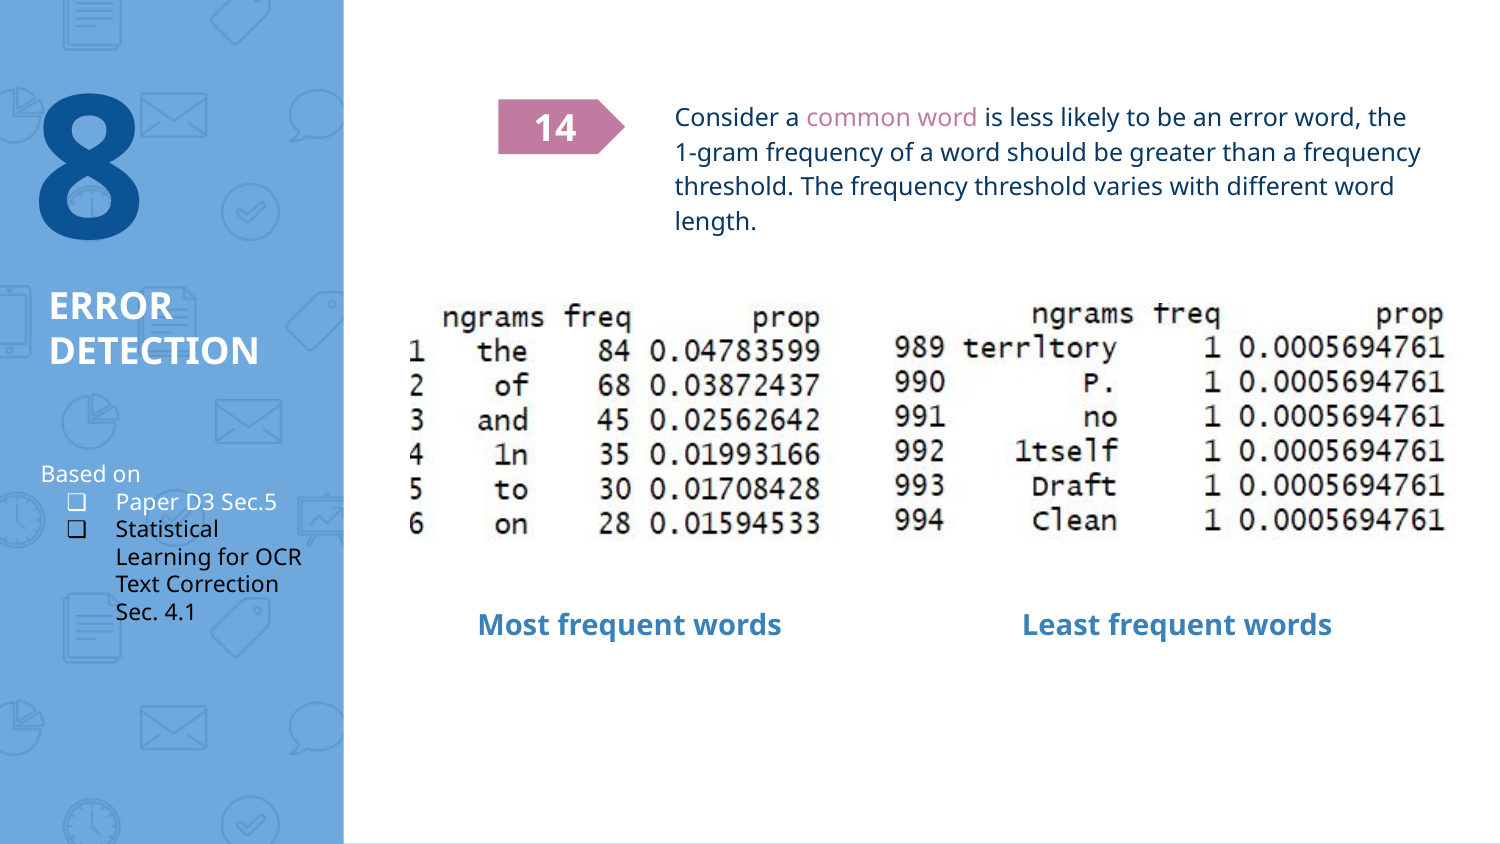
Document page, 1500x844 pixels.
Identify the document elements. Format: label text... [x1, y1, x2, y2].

list Consider a common word is less likely to be an error word, the 1-gram frequency of a word should be greater than a frequency threshold. The frequency threshold varies with different word length. [659, 82, 1445, 809]
text_box Least frequent words [982, 591, 1372, 666]
picture [409, 302, 850, 542]
picture [893, 303, 1462, 541]
text_box Based on Paper D3 Sec.5 Statistical Learning for OCR Text Correction Sec. 4.1 [25, 444, 323, 708]
text_box Most frequent words [435, 591, 825, 666]
text_box 14 [498, 99, 626, 155]
title ERROR DETECTION [33, 266, 315, 408]
slide_number ‹#› [17, 23, 315, 230]
